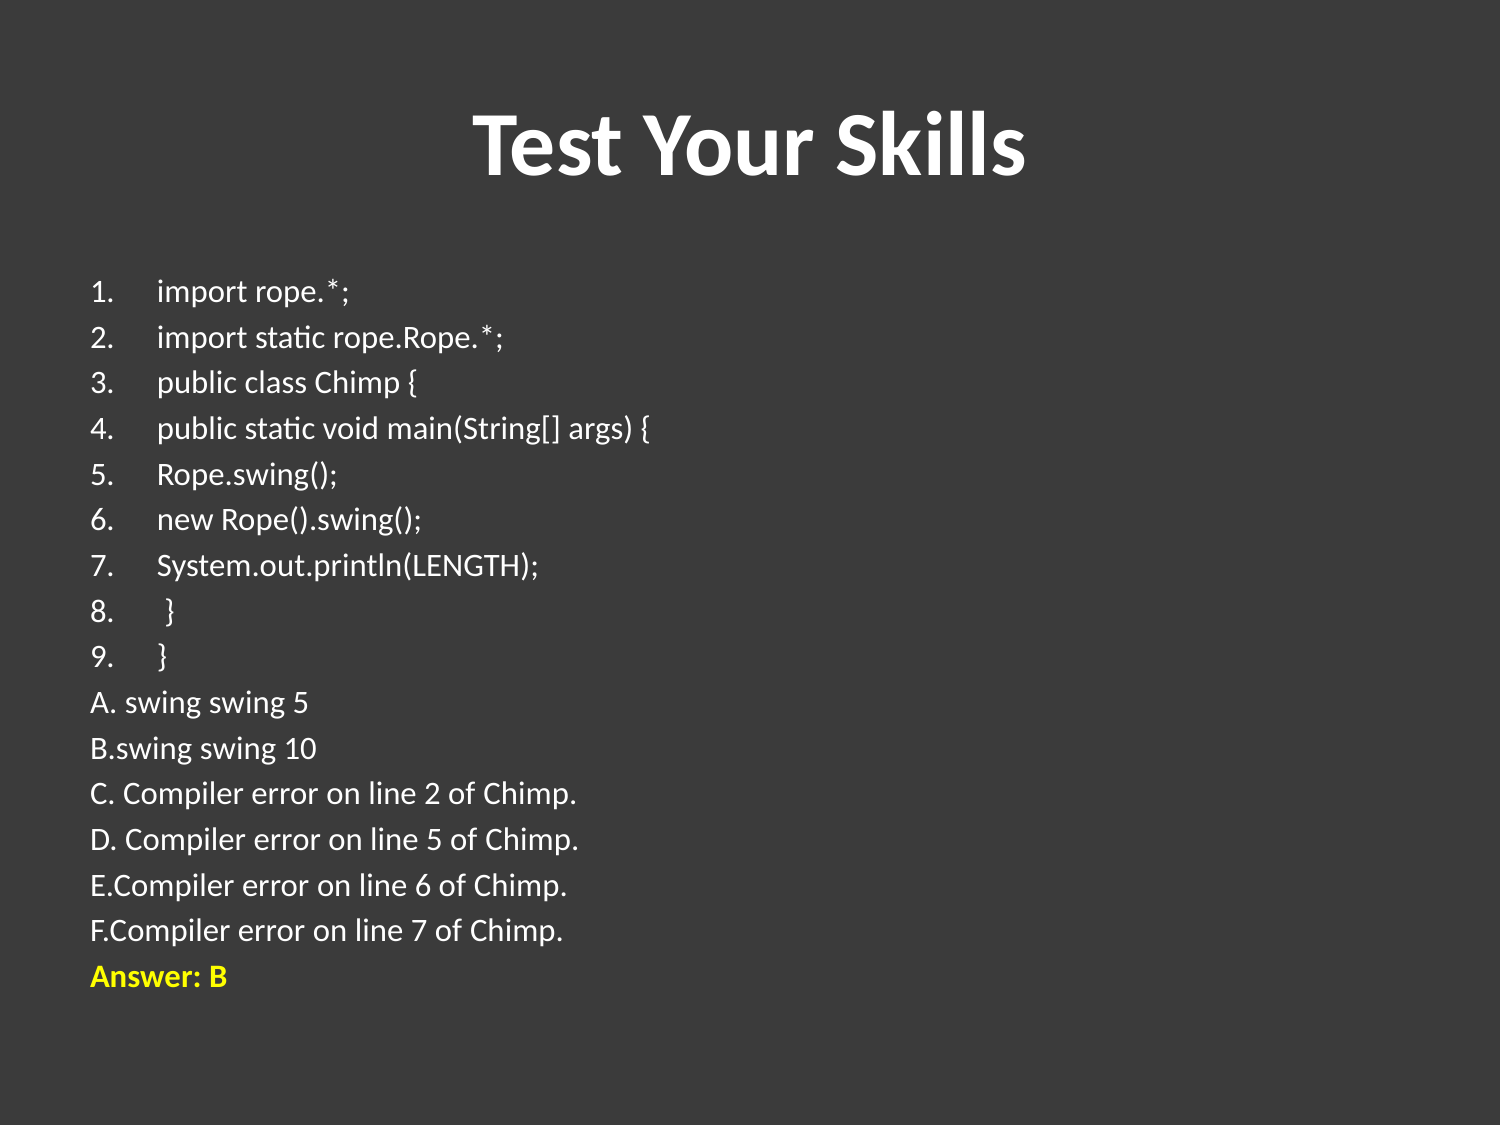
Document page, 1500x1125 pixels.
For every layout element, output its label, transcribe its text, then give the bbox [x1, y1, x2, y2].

title Test Your Skills [75, 45, 1425, 233]
list import rope.*; import static rope.Rope.*; public class Chimp { public static void main(String[] args) { Rope.swing(); new Rope().swing(); System.out.println(LENGTH); } } A. swing swing 5 B.swing swing 10 C. Compiler error on line 2 of Chimp. D. Compiler error on line 5 of Chimp. E.Compiler error on line 6 of Chimp. F.Compiler error on line 7 of Chimp. Answer: B [75, 262, 1425, 1005]
